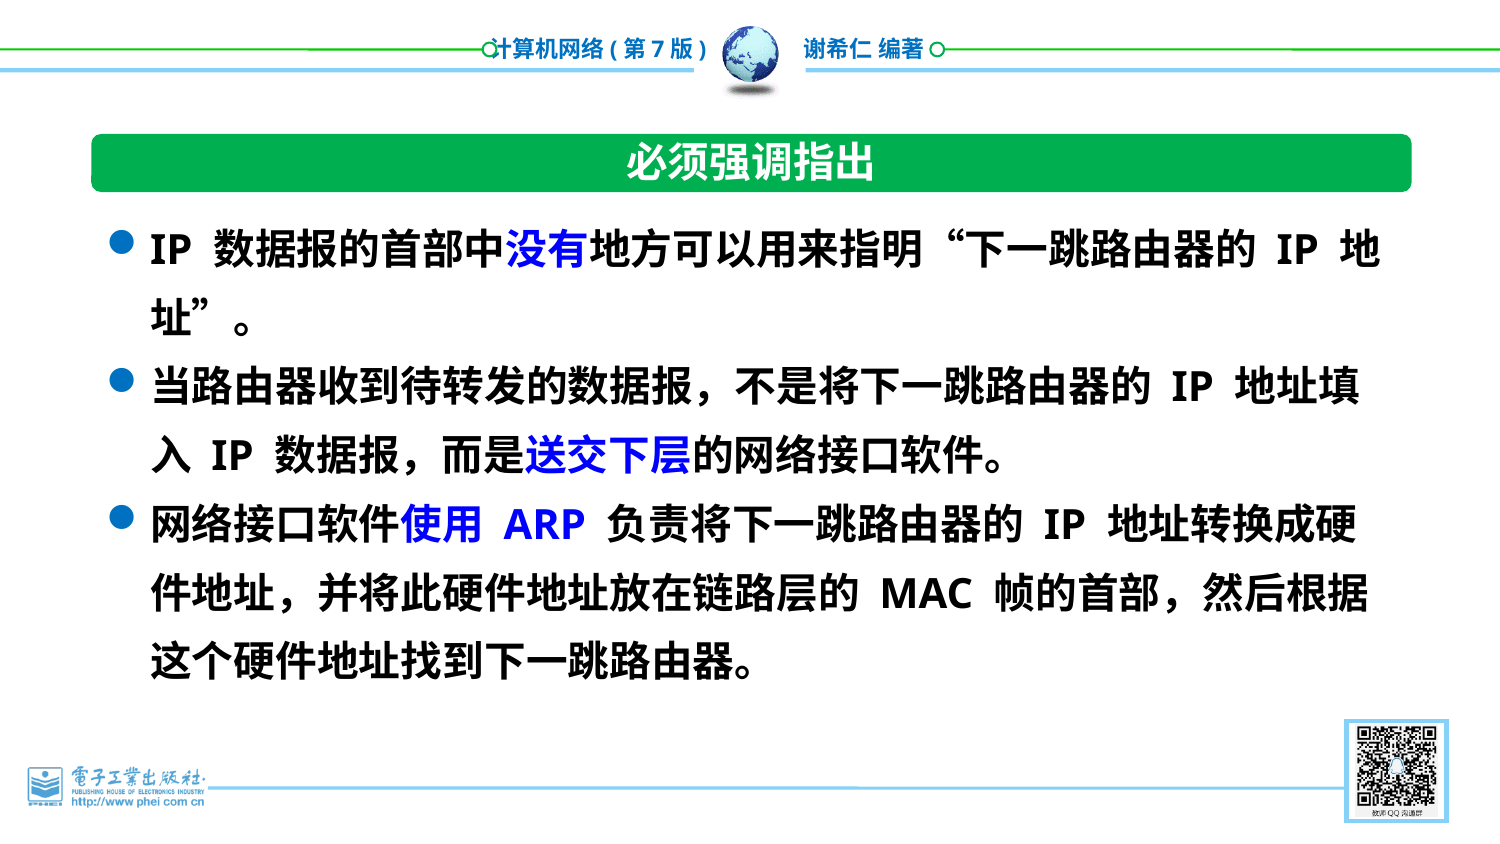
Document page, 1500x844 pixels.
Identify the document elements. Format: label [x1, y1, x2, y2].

picture [23, 764, 208, 809]
text_box [91, 128, 1412, 194]
picture [720, 24, 780, 100]
text_box [91, 196, 1412, 693]
picture [1355, 724, 1438, 817]
